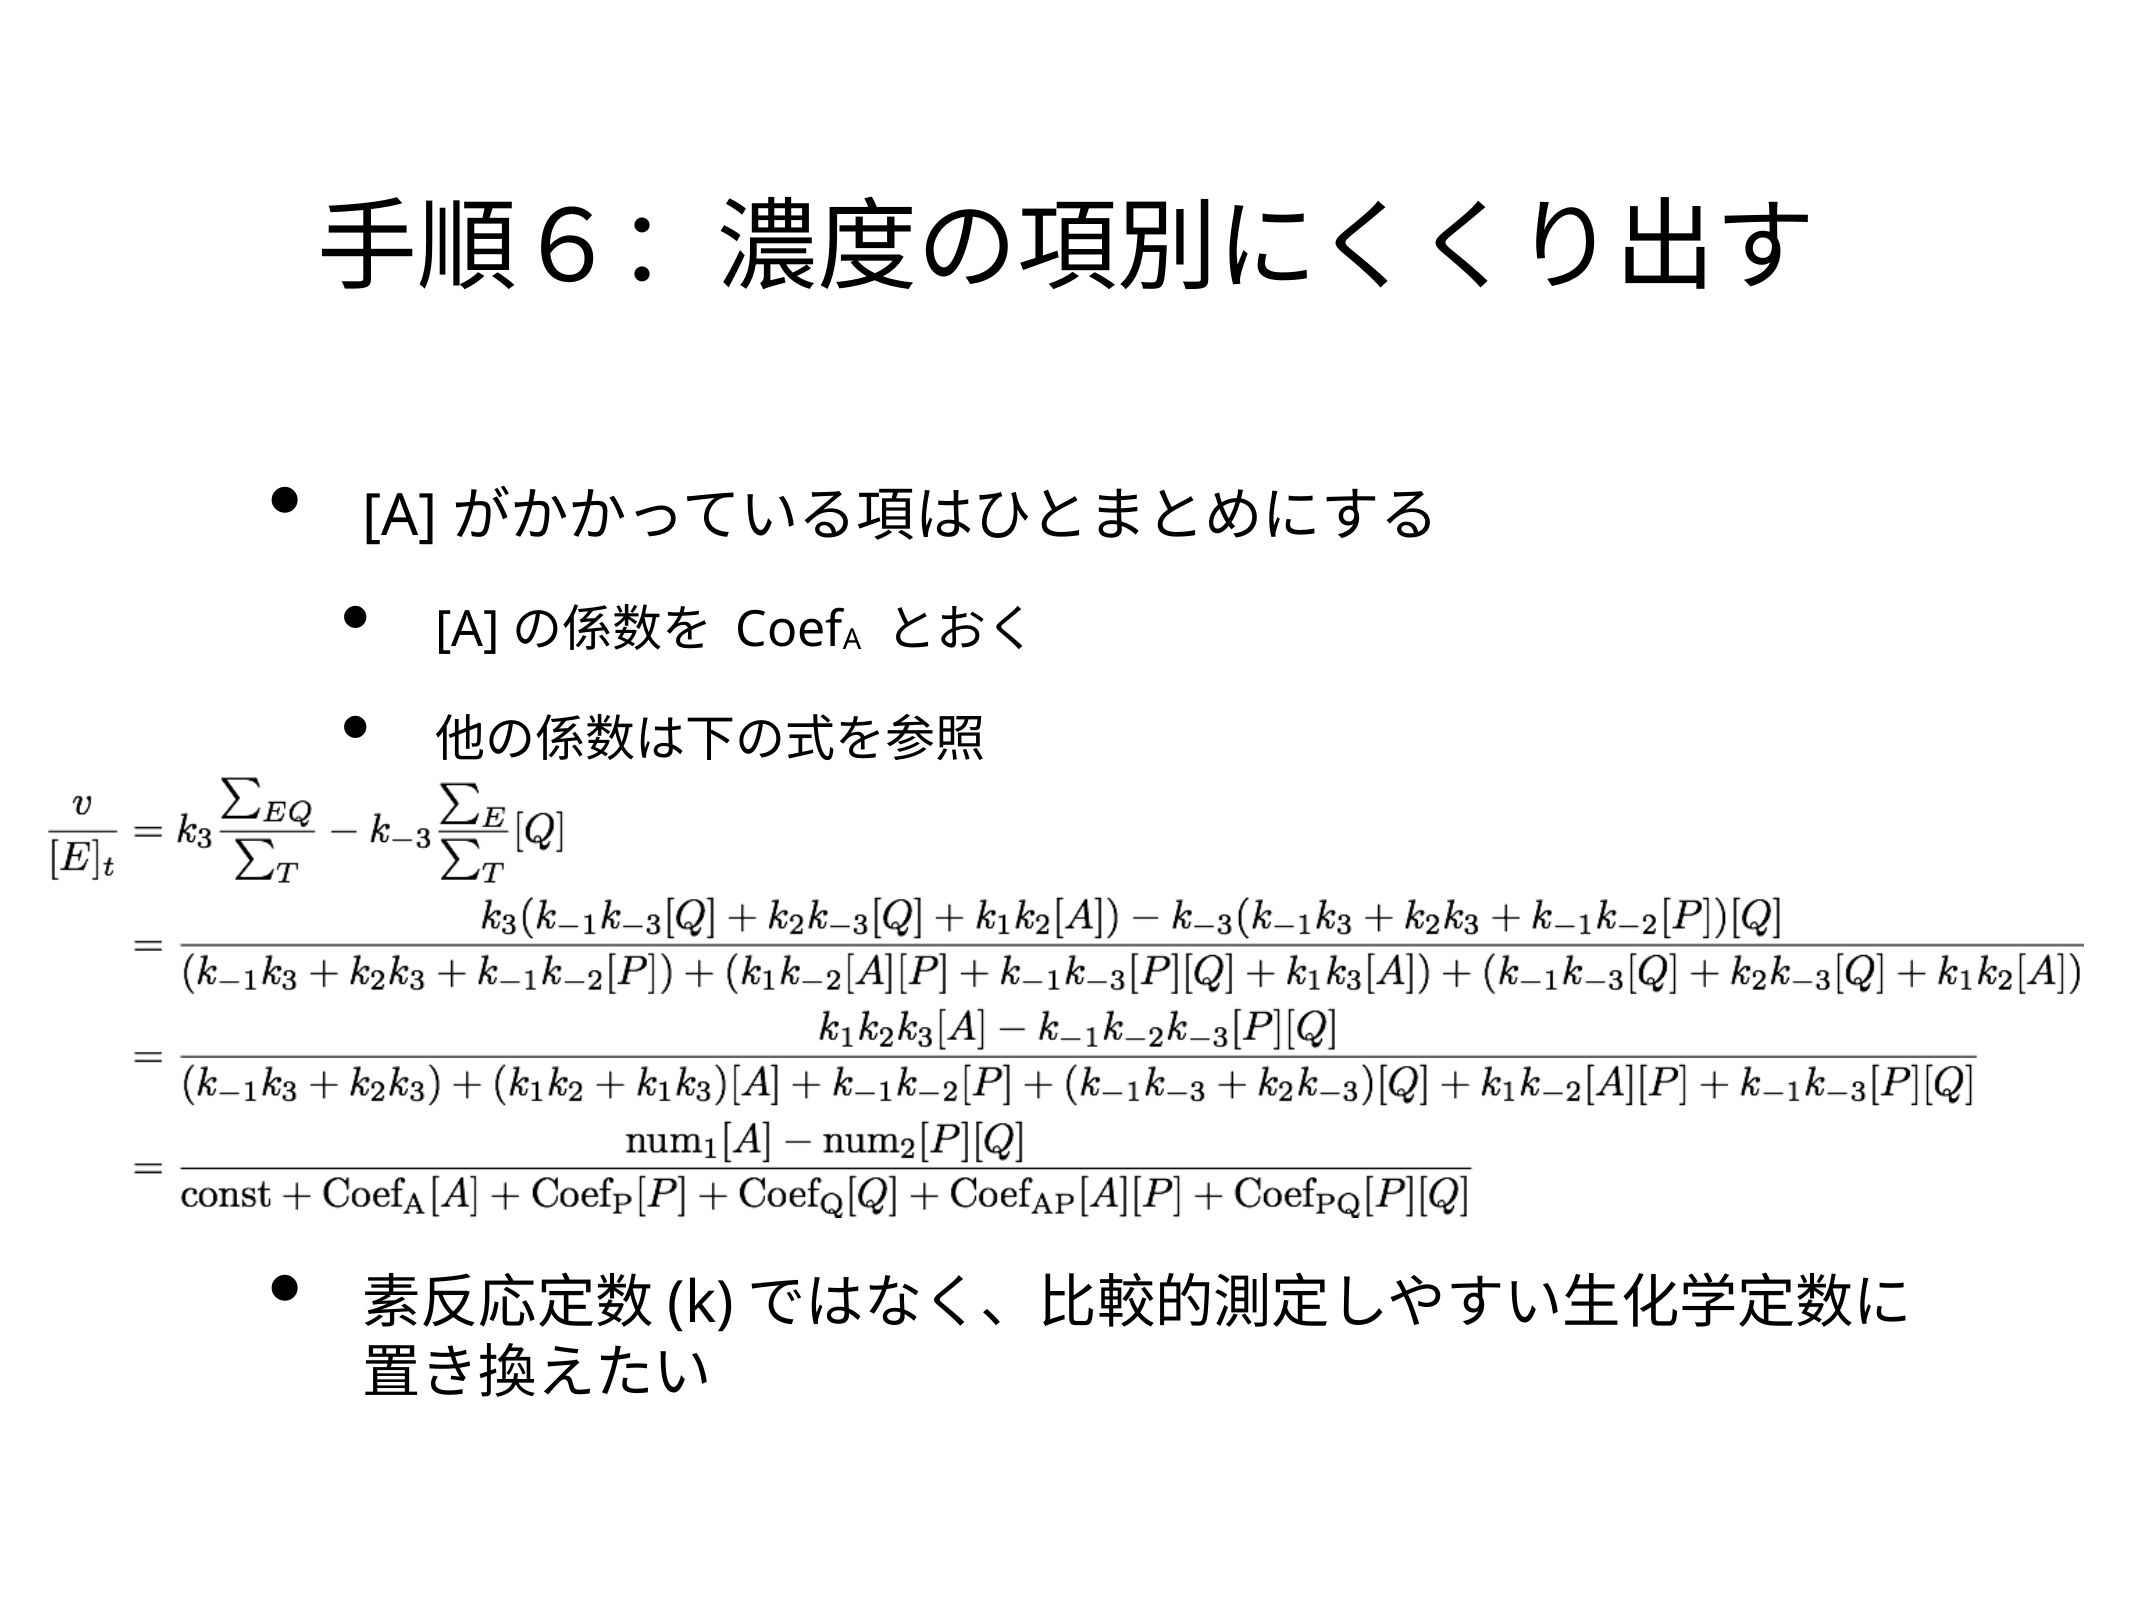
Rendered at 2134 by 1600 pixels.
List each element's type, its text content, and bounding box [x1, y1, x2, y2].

list [A]がかかっている項はひとまとめにする [A]の係数を CoefA とおく 他の係数は下の式を参照 素反応定数(k)ではなく、比較的測定しやすい生化学定数に置き換えたい [207, 1224, 1926, 1518]
title 手順６：濃度の項別にくくり出す [207, 41, 1926, 364]
picture [47, 776, 2084, 1218]
list [A]がかかっている項はひとまとめにする [A]の係数を CoefA とおく 他の係数は下の式を参照 素反応定数(k)ではなく、比較的測定しやすい生化学定数に置き換えたい [207, 364, 1926, 771]
